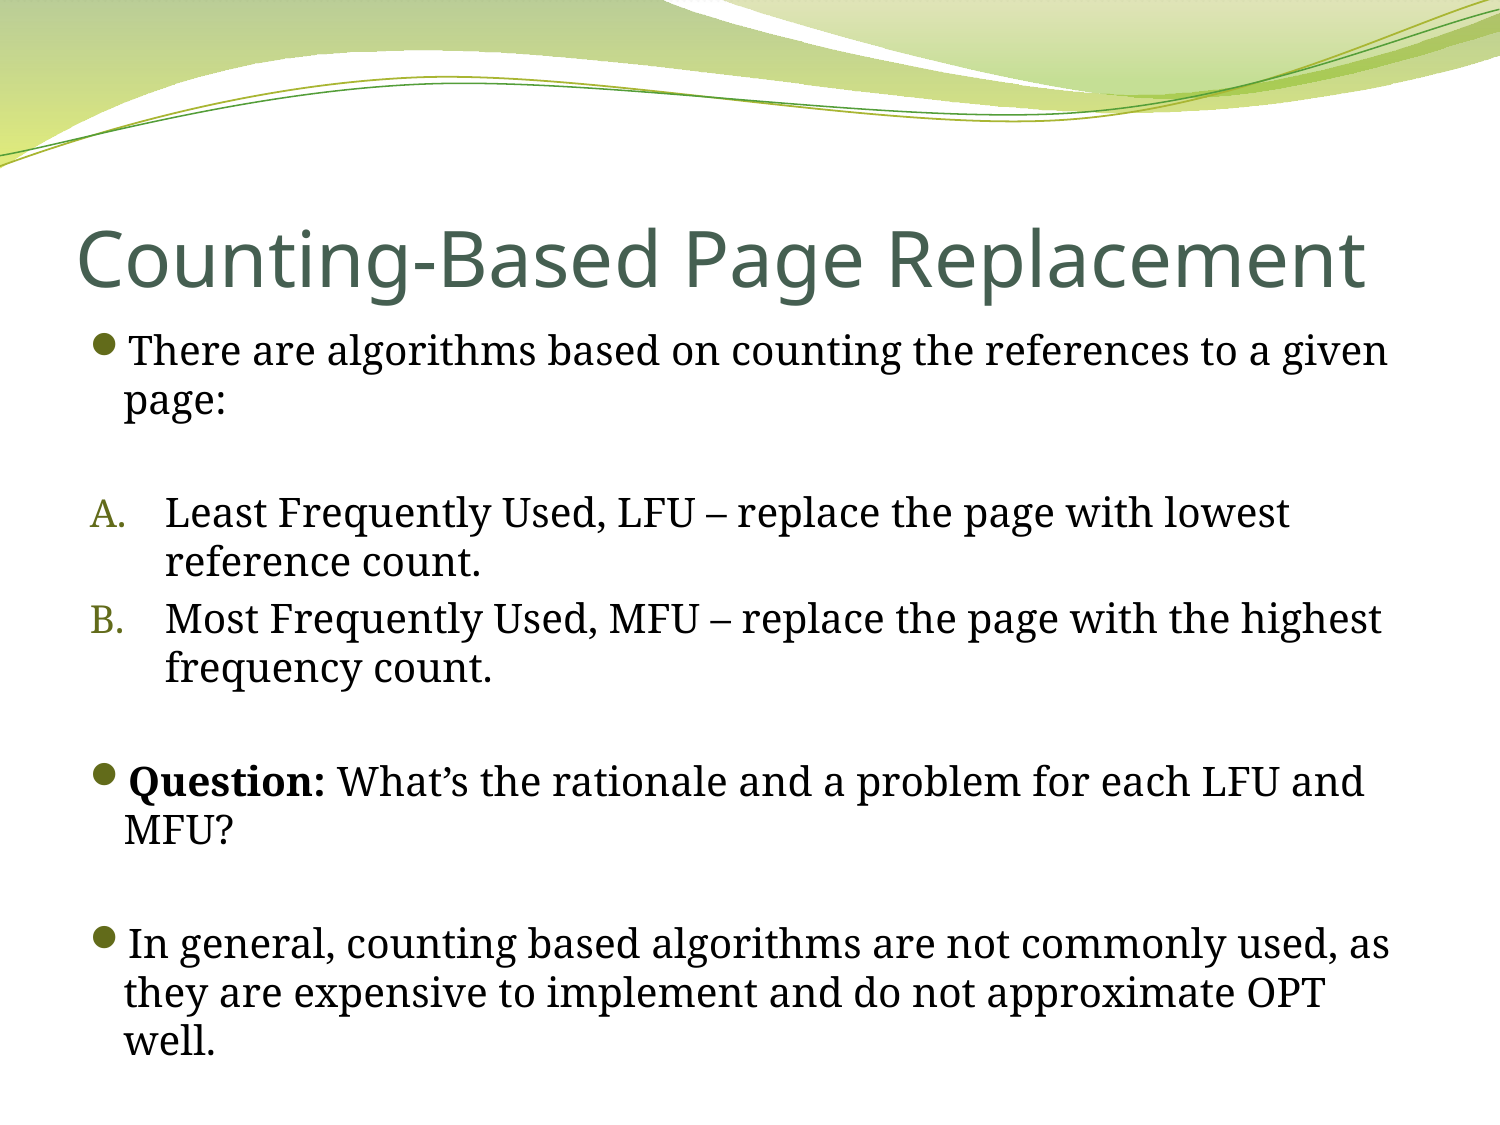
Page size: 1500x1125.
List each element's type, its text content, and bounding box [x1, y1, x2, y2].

title Counting-Based Page Replacement [75, 115, 1425, 303]
list There are algorithms based on counting the references to a given page: Least Frequently Used, LFU – replace the page with lowest reference count. Most Frequently Used, MFU – replace the page with the highest frequency count. Question: What’s the rationale and a problem for each LFU and MFU? In general, counting based algorithms are not commonly used, as they are expensive to implement and do not approximate OPT well. [75, 317, 1425, 1038]
